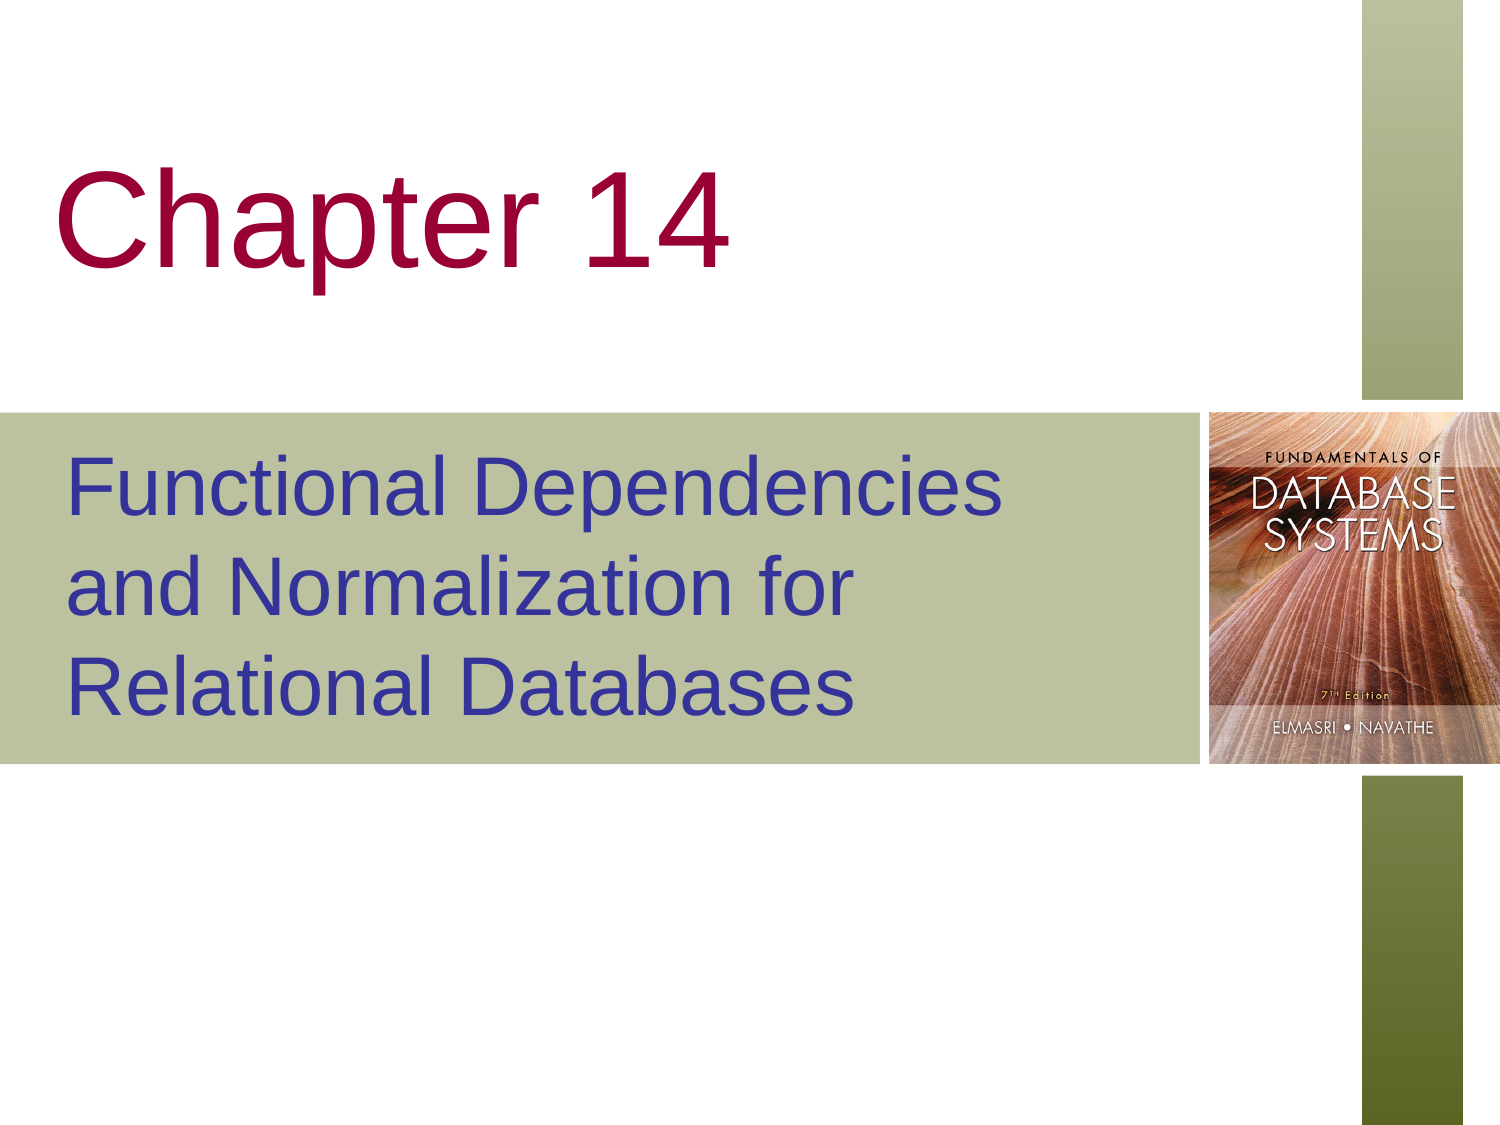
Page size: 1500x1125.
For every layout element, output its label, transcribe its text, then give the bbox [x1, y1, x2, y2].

subtitle Functional Dependencies and Normalization for Relational Databases [50, 425, 1138, 738]
picture [1209, 412, 1500, 764]
title Chapter 14 [37, 24, 1200, 400]
